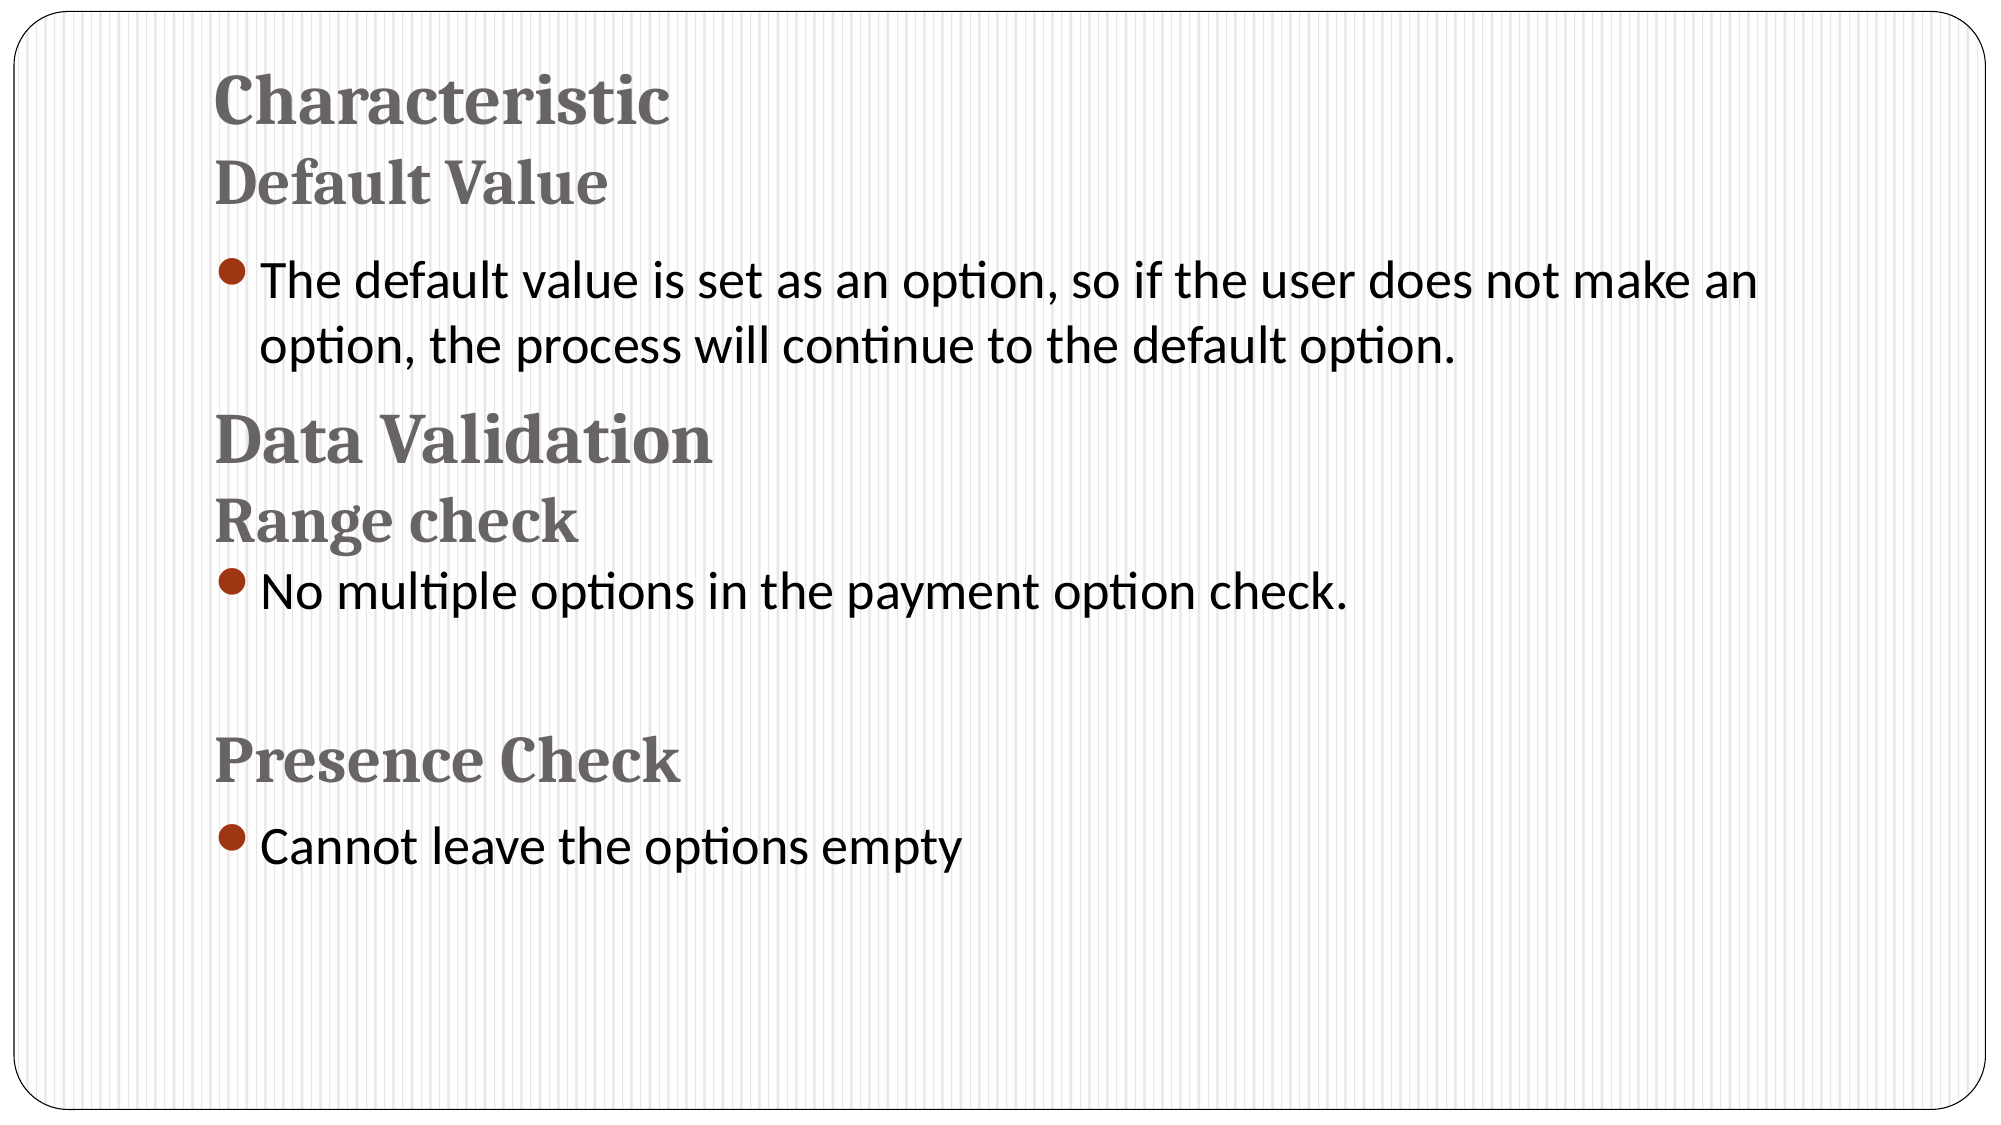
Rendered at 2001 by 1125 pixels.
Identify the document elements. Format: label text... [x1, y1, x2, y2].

text_box Cannot leave the options empty [200, 803, 1900, 972]
title Characteristic Default Value [200, 45, 1900, 233]
text_box Data Validation Range check [200, 383, 1900, 548]
text_box No multiple options in the payment option check. [200, 548, 1900, 622]
text_box Presence Check [200, 622, 1900, 803]
list The default value is set as an option, so if the user does not make an option, the process will continue to the default option. [200, 237, 1900, 383]
